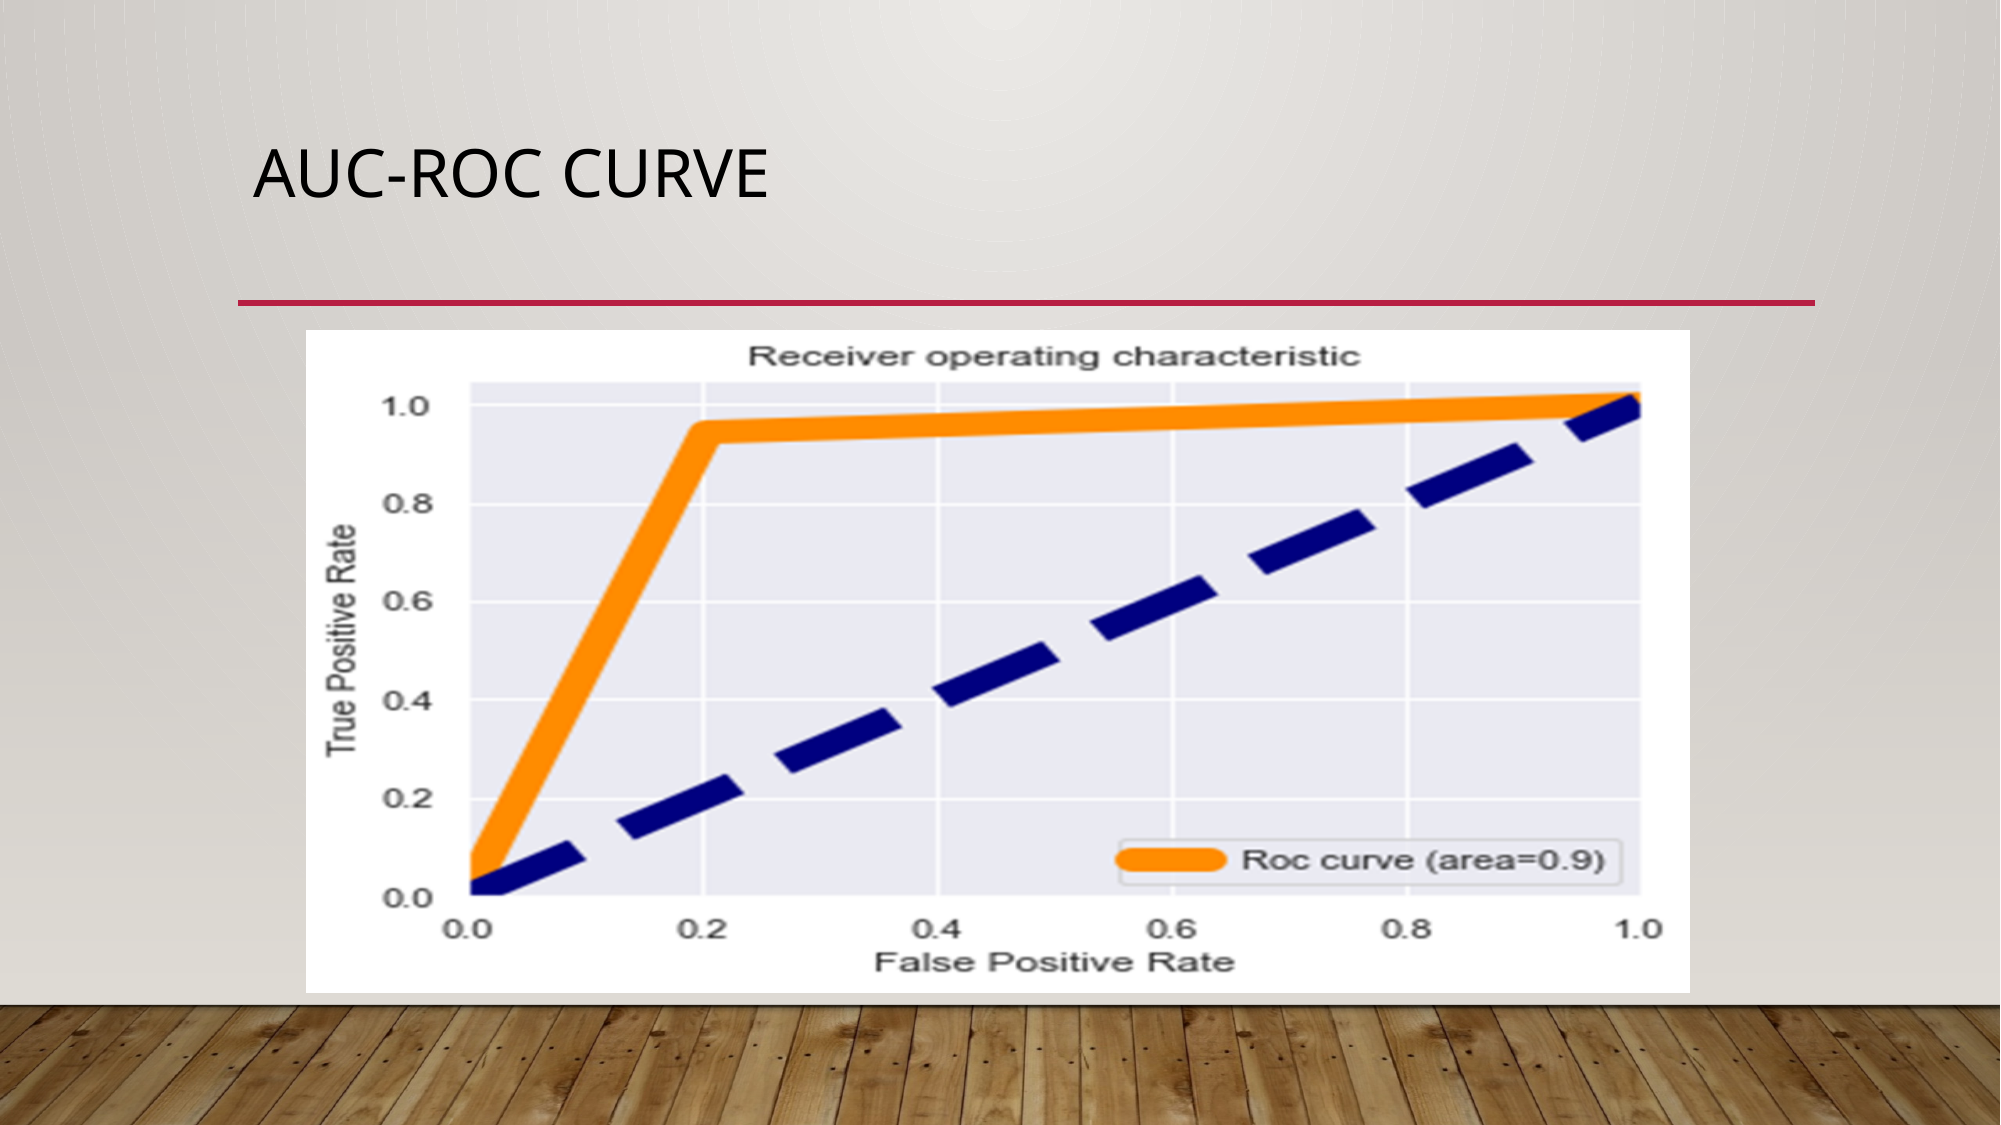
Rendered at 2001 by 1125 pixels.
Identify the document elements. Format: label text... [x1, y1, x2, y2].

title Auc-roc curve [238, 131, 1814, 305]
picture [0, 1005, 2000, 1125]
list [306, 330, 1690, 994]
